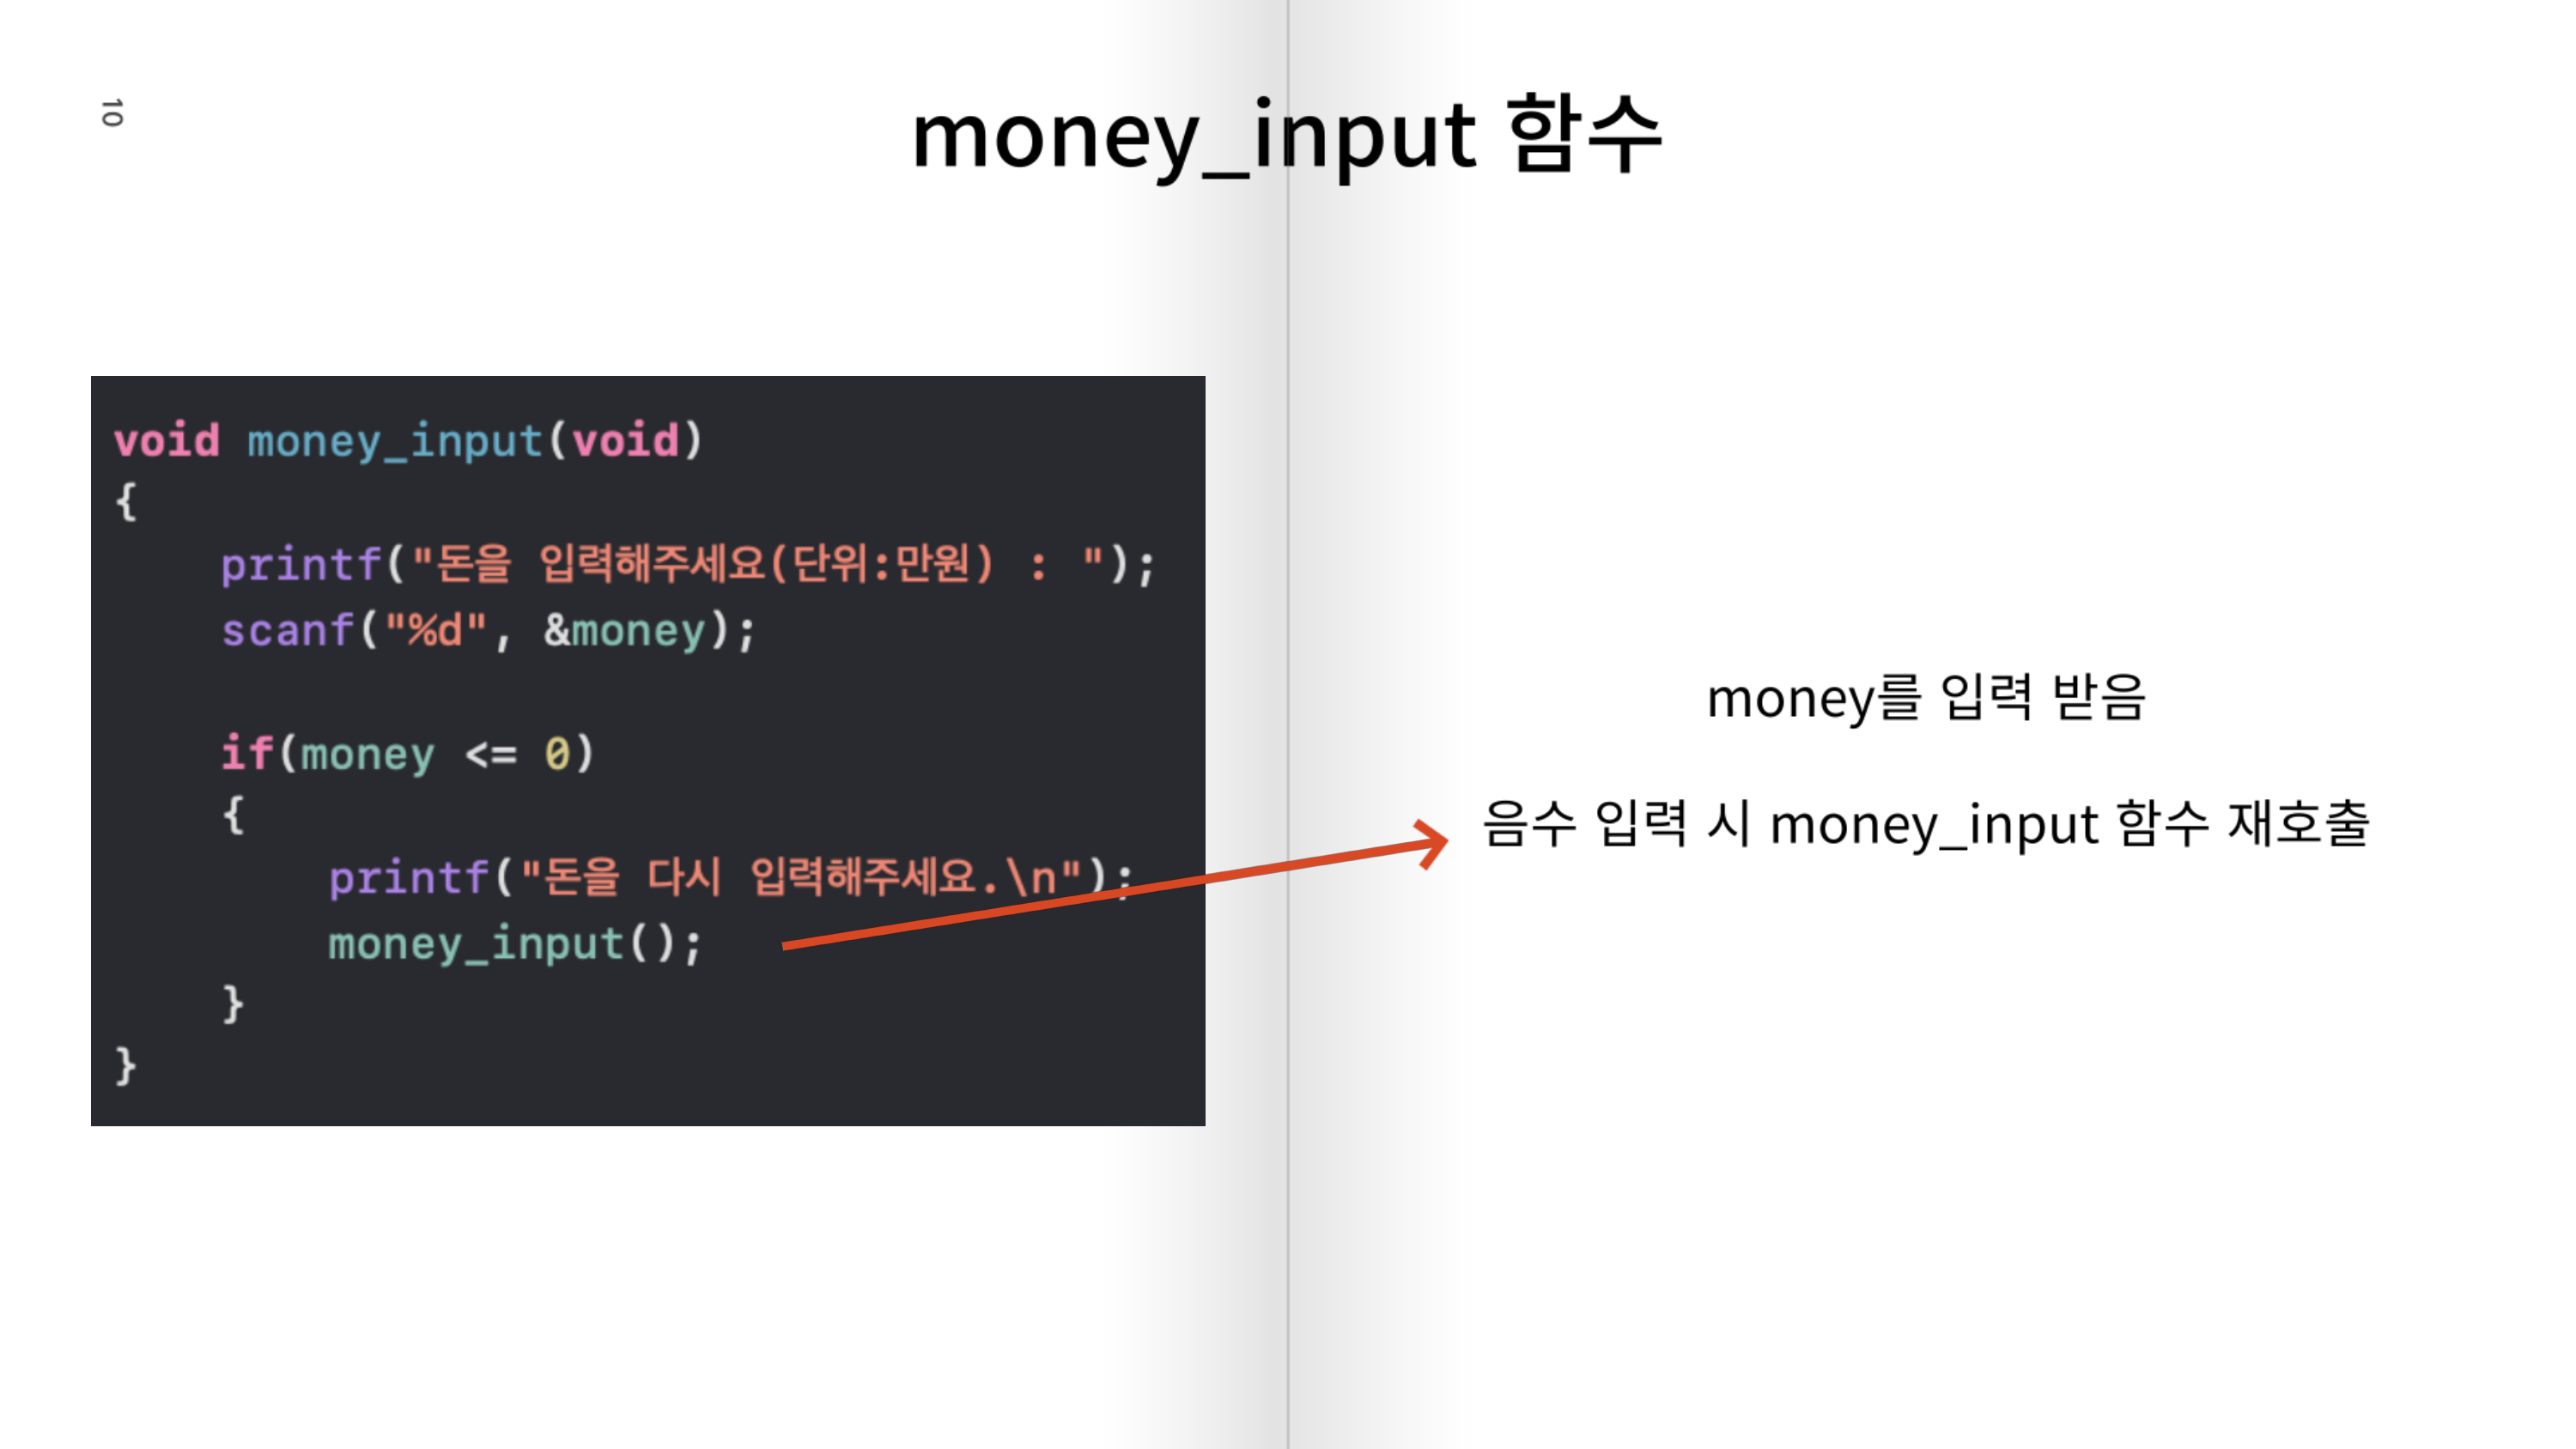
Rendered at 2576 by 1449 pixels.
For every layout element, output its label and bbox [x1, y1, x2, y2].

picture [88, 91, 136, 139]
picture [797, 55, 1091, 228]
text_box [1091, 0, 1485, 1449]
picture [1485, 650, 2395, 881]
text_box [90, 376, 1206, 1126]
picture [1485, 55, 1703, 228]
text_box [778, 864, 1453, 922]
